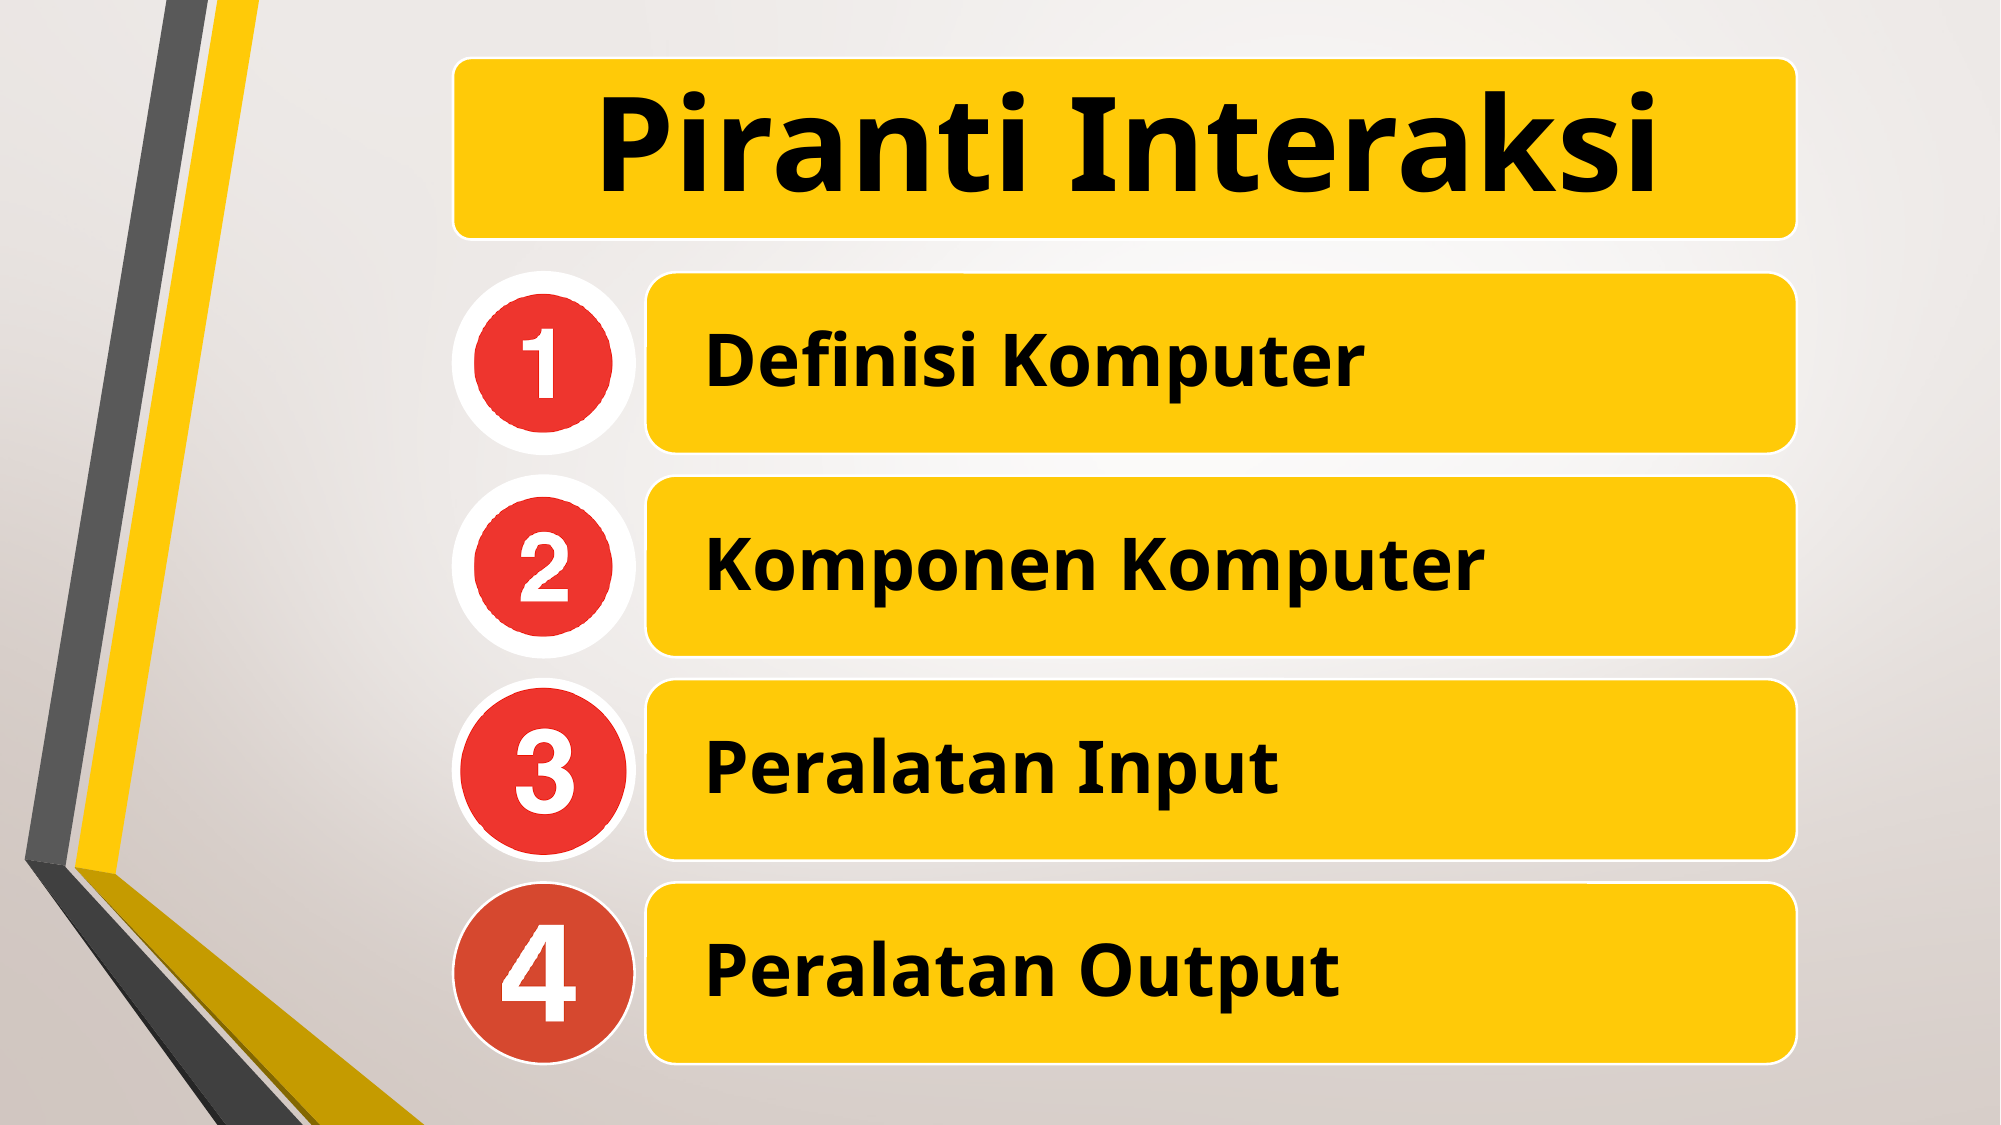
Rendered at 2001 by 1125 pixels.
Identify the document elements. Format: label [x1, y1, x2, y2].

text_box [193, 57, 2000, 1065]
